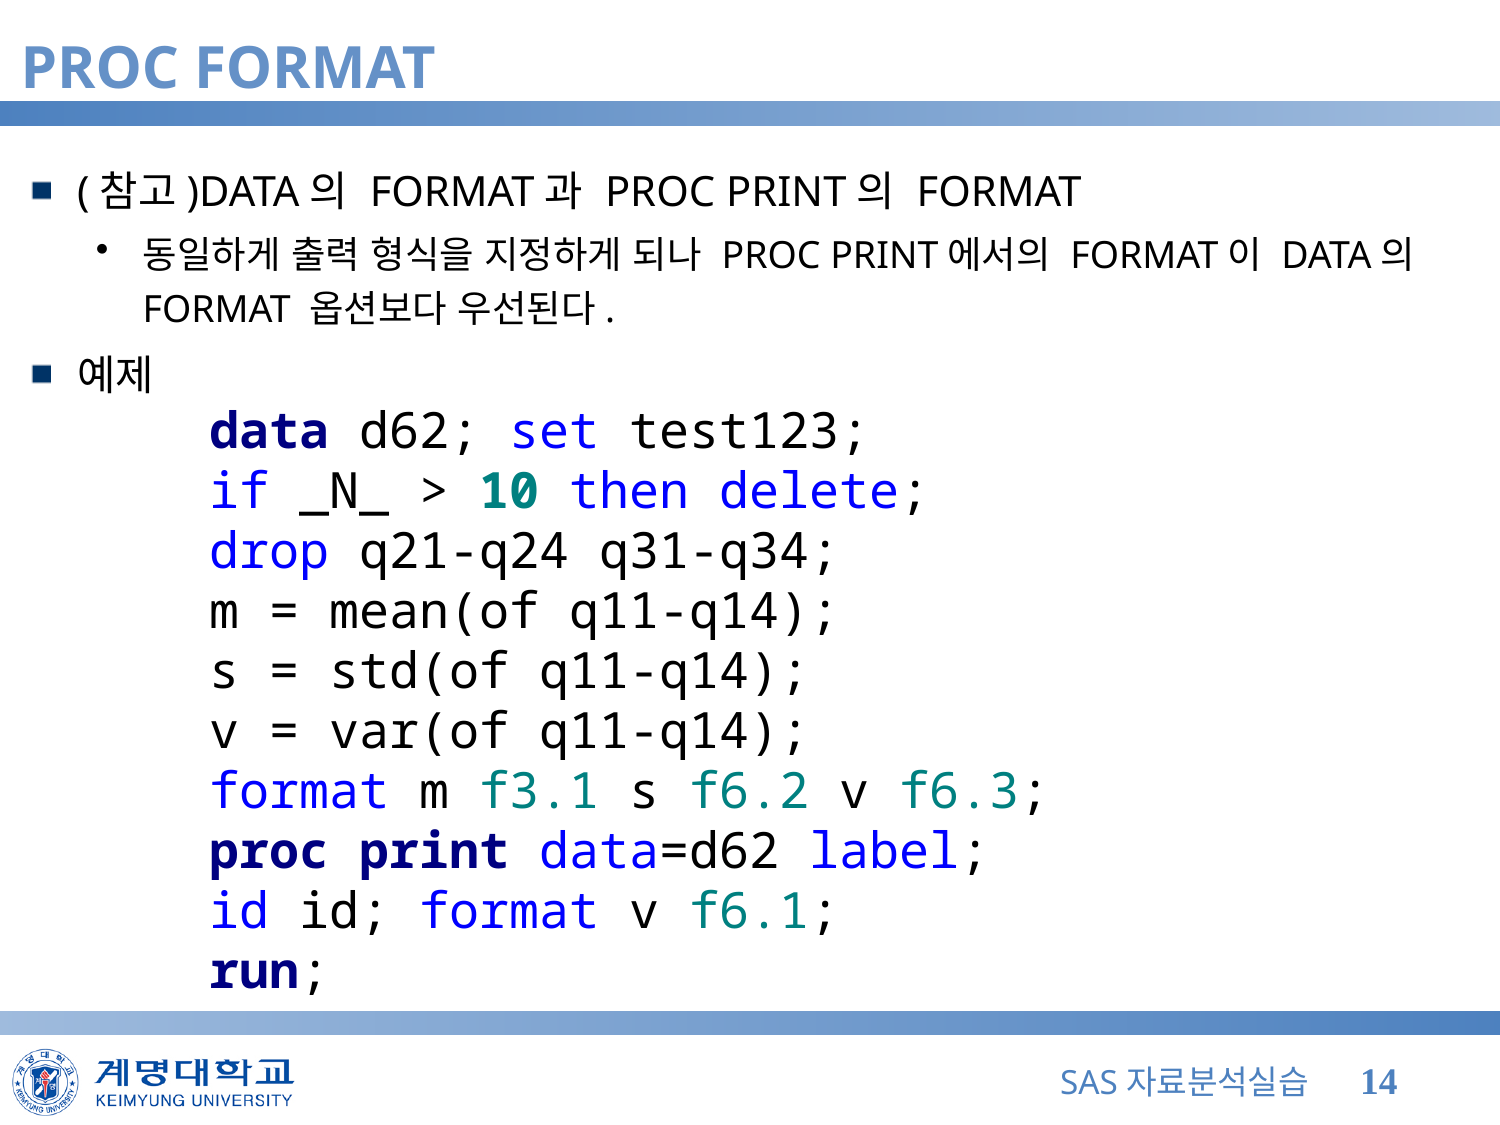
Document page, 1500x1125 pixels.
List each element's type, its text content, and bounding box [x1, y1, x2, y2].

title PROC FORMAT [5, 31, 1306, 100]
picture [20, 358, 51, 389]
picture [20, 175, 51, 205]
list (참고)DATA의 FORMAT과 PROC PRINT의 FORMAT 동일하게 출력 형식을 지정하게 되나 PROC PRINT에서의 FORMAT이 DATA의 FORMAT 옵션보다 우선된다. 예제 [5, 147, 1500, 988]
picture [5, 1043, 301, 1121]
text_box data d62; set test123; if _N_ > 10 then delete; drop q21-q24 q31-q34; m = mean(of q11-q14); s = std(of q11-q14); v = var(of q11-q14); format m f3.1 s f6.2 v f6.3; proc print data=d62 label; id id; format v f6.1; run; [194, 408, 1377, 989]
